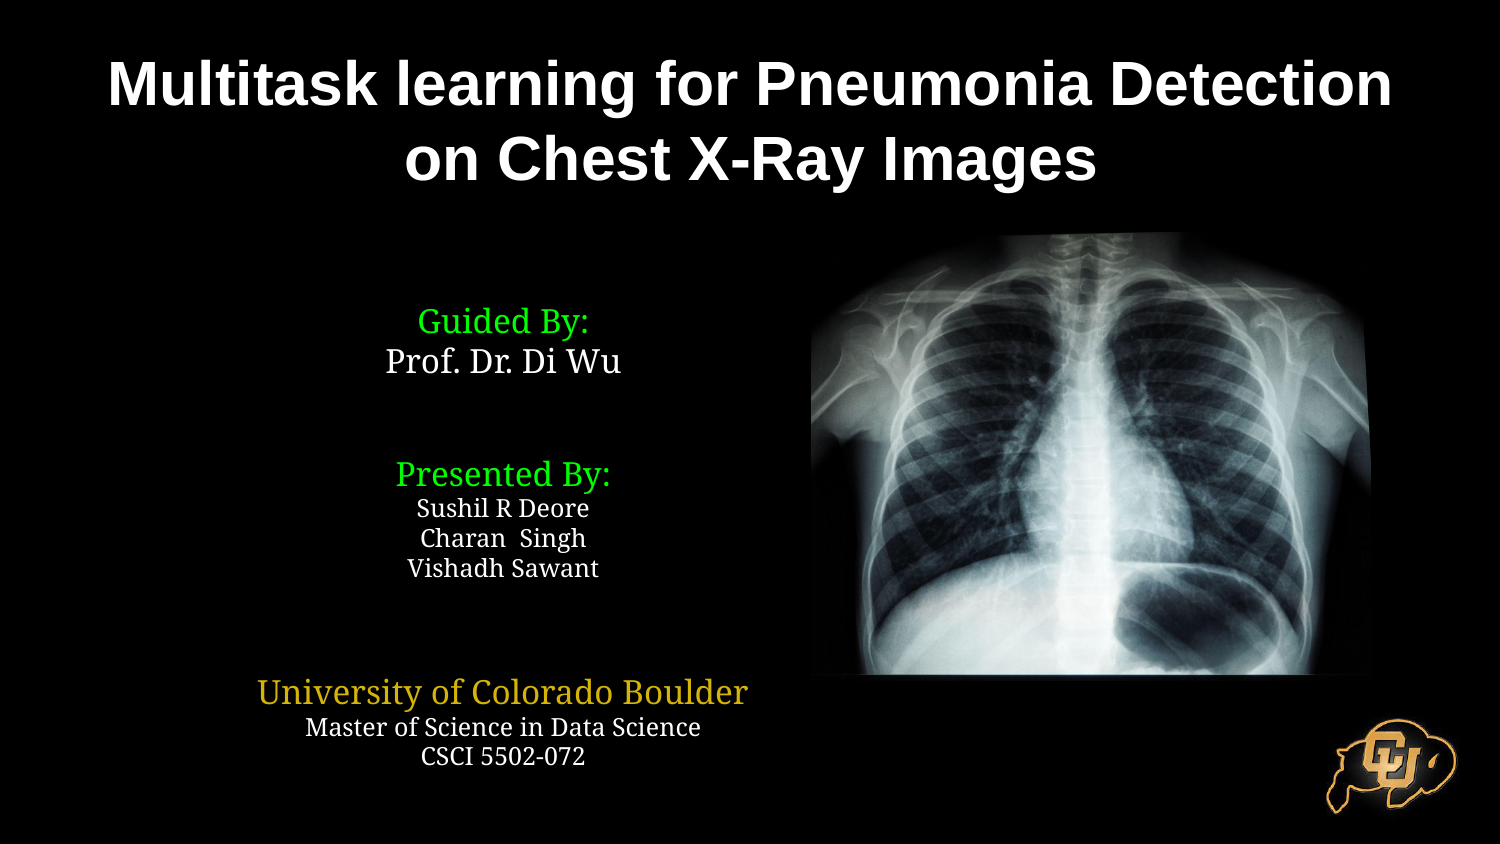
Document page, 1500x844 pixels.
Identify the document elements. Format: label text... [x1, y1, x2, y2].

text_box Guided By: Prof. Dr. Di Wu [303, 285, 704, 395]
text_box University of Colorado Boulder Master of Science in Data Science CSCI 5502-072 [194, 656, 813, 786]
picture [1293, 705, 1489, 827]
picture [811, 232, 1371, 681]
title Multitask learning for Pneumonia Detection on Chest X-Ray Images [58, 27, 1445, 208]
subtitle Presented By: Sushil R Deore Charan Singh Vishadh Sawant [235, 437, 772, 646]
